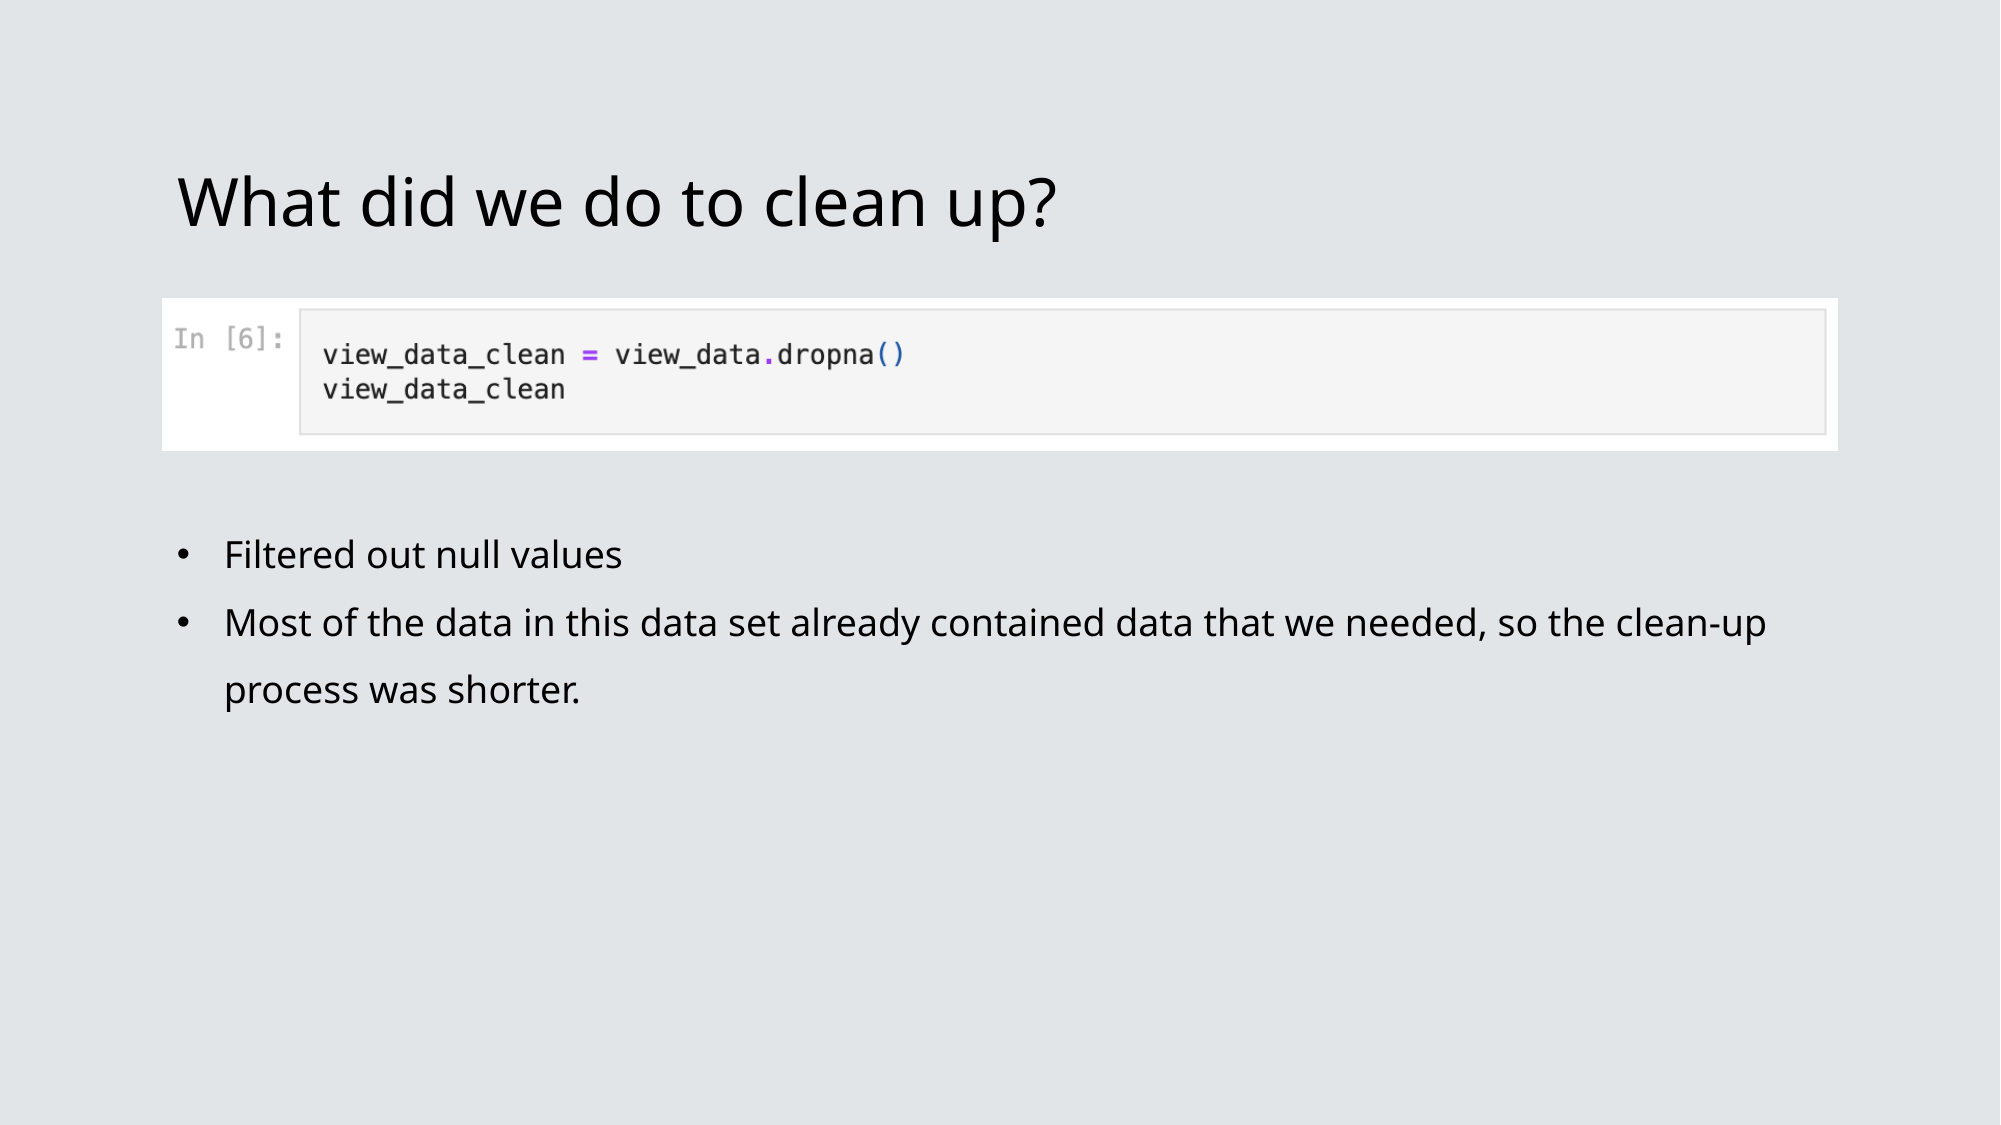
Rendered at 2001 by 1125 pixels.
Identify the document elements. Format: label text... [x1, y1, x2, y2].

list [161, 298, 1838, 451]
title What did we do to clean up? [162, 64, 1838, 248]
text_box Filtered out null values Most of the data in this data set already contained data that we needed, so the clean-up process was shorter. [162, 501, 1838, 719]
